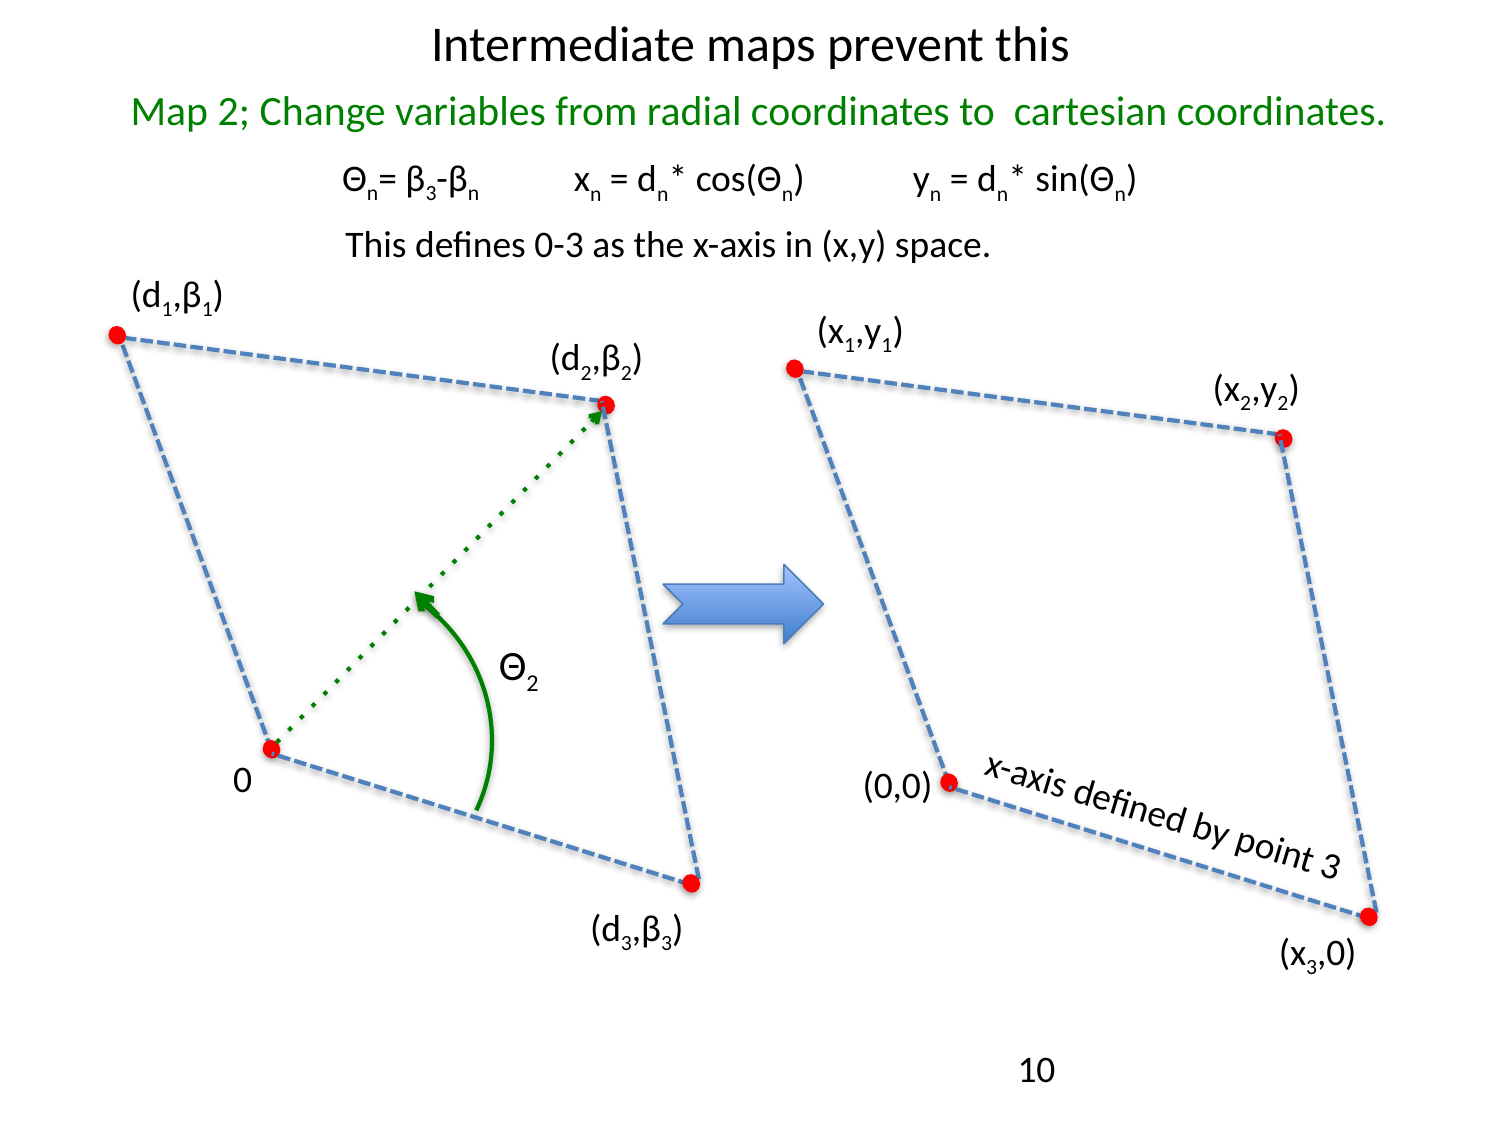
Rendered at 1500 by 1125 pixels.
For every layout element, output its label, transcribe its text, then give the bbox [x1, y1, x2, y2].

text_box [688, 884, 701, 894]
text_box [601, 400, 699, 880]
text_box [121, 405, 272, 751]
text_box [276, 410, 603, 743]
text_box (d1,β1) [115, 262, 239, 329]
text_box Θn= β3-βn [327, 146, 495, 213]
text_box (d3,β3) [575, 896, 699, 963]
text_box (x3,0) [1263, 923, 1372, 986]
slide_number 10 [1002, 1037, 1075, 1098]
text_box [1279, 434, 1377, 913]
text_box xn = dn* cos(Θn) [559, 146, 820, 212]
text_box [271, 753, 599, 885]
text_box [125, 337, 603, 402]
text_box (0,0) [847, 792, 943, 814]
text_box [803, 371, 1280, 435]
text_box This defines 0-3 as the x-axis in (x,y) space. [330, 212, 1008, 273]
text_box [948, 786, 1276, 919]
text_box (d2,β2) [534, 325, 659, 392]
text_box yn = dn* sin(Θn) [898, 146, 1153, 213]
text_box [954, 774, 959, 784]
text_box (x2,y2) [1197, 356, 1315, 423]
text_box (x1,y1) [801, 298, 919, 365]
text_box 0 [218, 760, 253, 808]
text_box [1372, 918, 1379, 927]
text_box [785, 358, 805, 379]
text_box Map 2; Change variables from radial coordinates to cartesian coordinates. [115, 76, 1402, 141]
text_box [703, 563, 794, 645]
text_box [107, 325, 127, 346]
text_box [414, 590, 438, 617]
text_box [799, 440, 950, 785]
text_box Intermediate maps prevent this [416, 3, 1085, 76]
text_box x-axis defined by point 3 [964, 727, 1173, 785]
